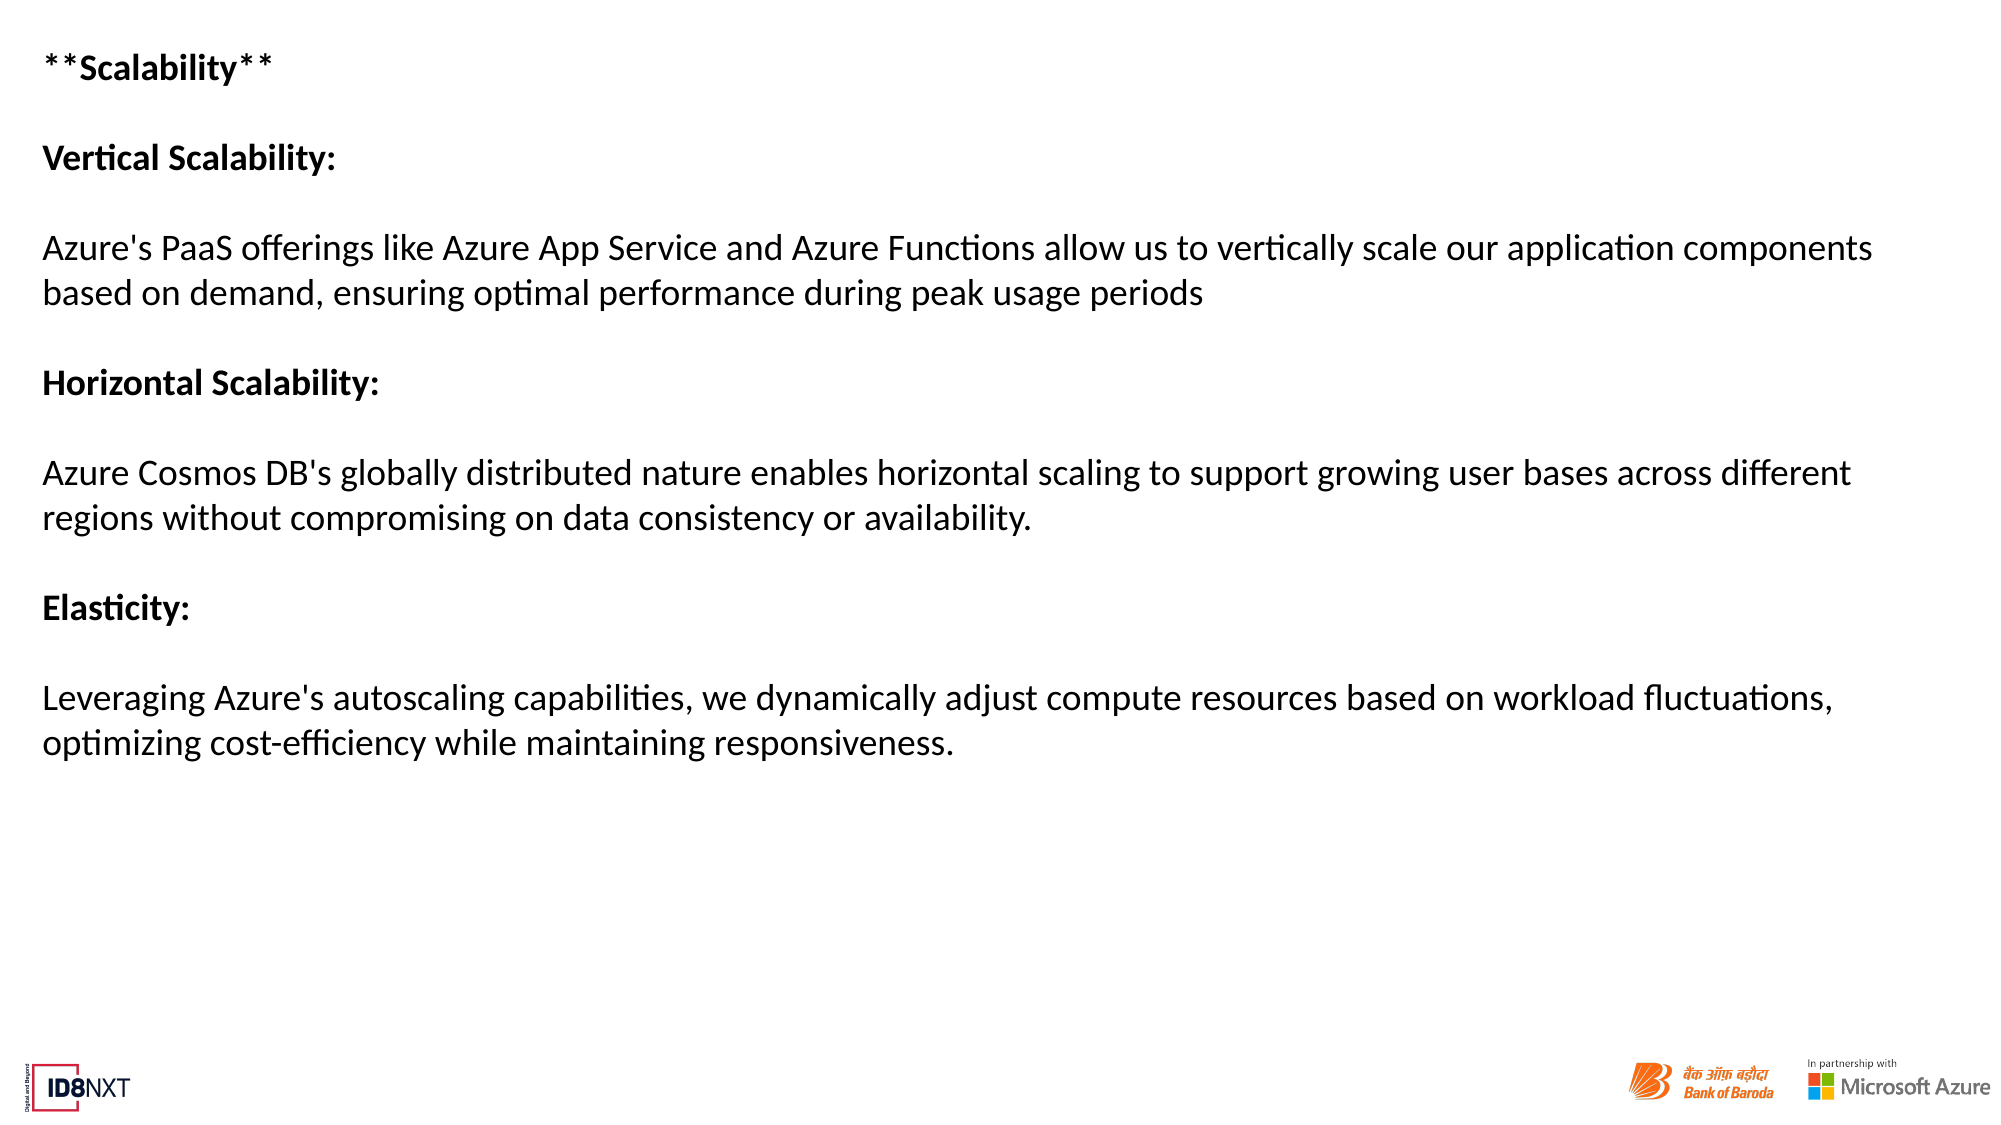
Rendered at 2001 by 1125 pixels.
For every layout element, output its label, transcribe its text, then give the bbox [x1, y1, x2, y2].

picture [1806, 1057, 1992, 1102]
picture [17, 1052, 138, 1123]
text_box **Scalability** Vertical Scalability: Azure's PaaS offerings like Azure App Service and Azure Functions allow us to vertically scale our application components based on demand, ensuring optimal performance during peak usage periods Horizontal Scalability: Azure Cosmos DB's globally distributed nature enables horizontal scaling to support growing user bases across different regions without compromising on data consistency or availability. Elasticity: Leveraging Azure's autoscaling capabilities, we dynamically adjust compute resources based on workload fluctuations, optimizing cost-efficiency while maintaining responsiveness. [27, 35, 1941, 815]
picture [1628, 1041, 1776, 1125]
